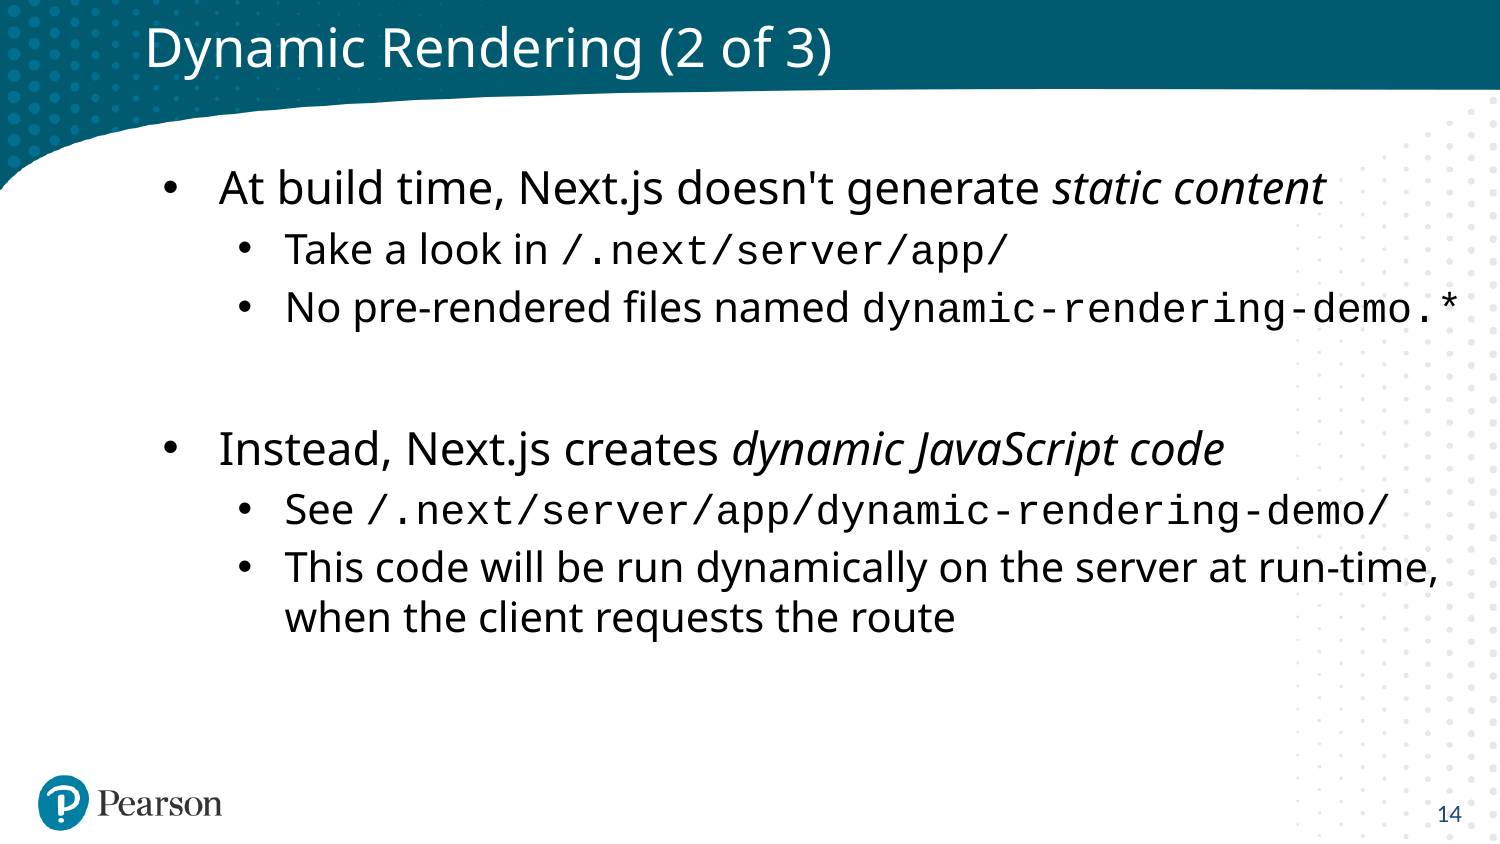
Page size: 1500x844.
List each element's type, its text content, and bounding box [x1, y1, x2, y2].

text_box 14 [1406, 759, 1493, 835]
list At build time, Next.js doesn't generate static content Take a look in /.next/server/app/ No pre-rendered files named dynamic-rendering-demo.* Instead, Next.js creates dynamic JavaScript code See /.next/server/app/dynamic-rendering-demo/ This code will be run dynamically on the server at run-time, when the client requests the route [147, 151, 1486, 766]
picture [0, 90, 1500, 844]
title Dynamic Rendering (2 of 3) [130, 6, 1369, 98]
